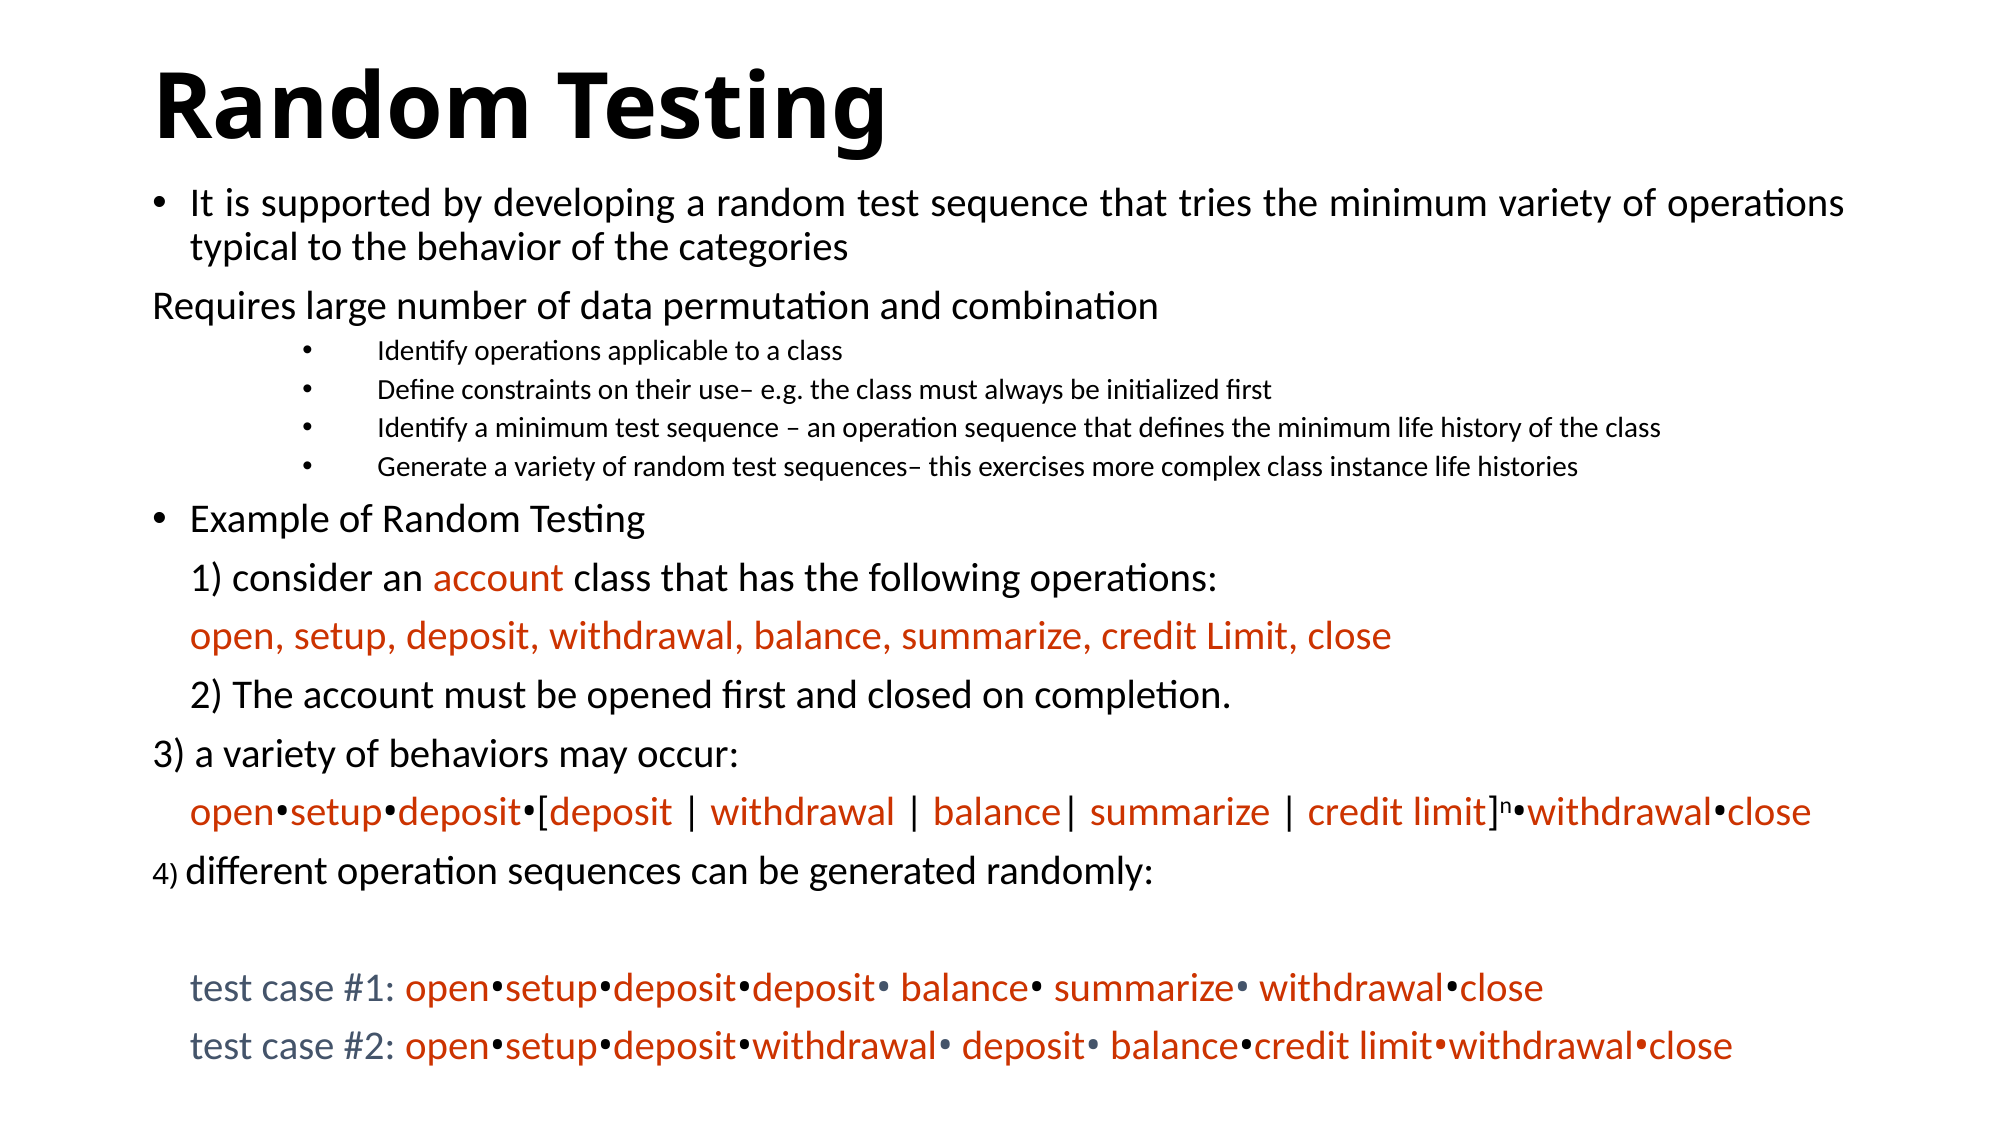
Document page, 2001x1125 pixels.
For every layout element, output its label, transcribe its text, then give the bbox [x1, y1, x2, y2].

title Random Testing [137, 0, 1863, 174]
list It is supported by developing a random test sequence that tries the minimum variety of operations typical to the behavior of the categories Requires large number of data permutation and combination Identify operations applicable to a class Define constraints on their use– e.g. the class must always be initialized first Identify a minimum test sequence – an operation sequence that defines the minimum life history of the class Generate a variety of random test sequences– this exercises more complex class instance life histories Example of Random Testing 1) consider an account class that has the following operations: open, setup, deposit, withdrawal, balance, summarize, credit Limit, close 2) The account must be opened first and closed on completion. 3) a variety of behaviors may occur: open•setup•deposit•[deposit | withdrawal | balance| summarize | credit limit]n•withdrawal•close 4) different operation sequences can be generated randomly: test case #1: open•setup•deposit•deposit• balance• summarize• withdrawal•close test case #2: open•setup•deposit•withdrawal• deposit• balance•credit limit•withdrawal•close [137, 174, 1863, 1097]
